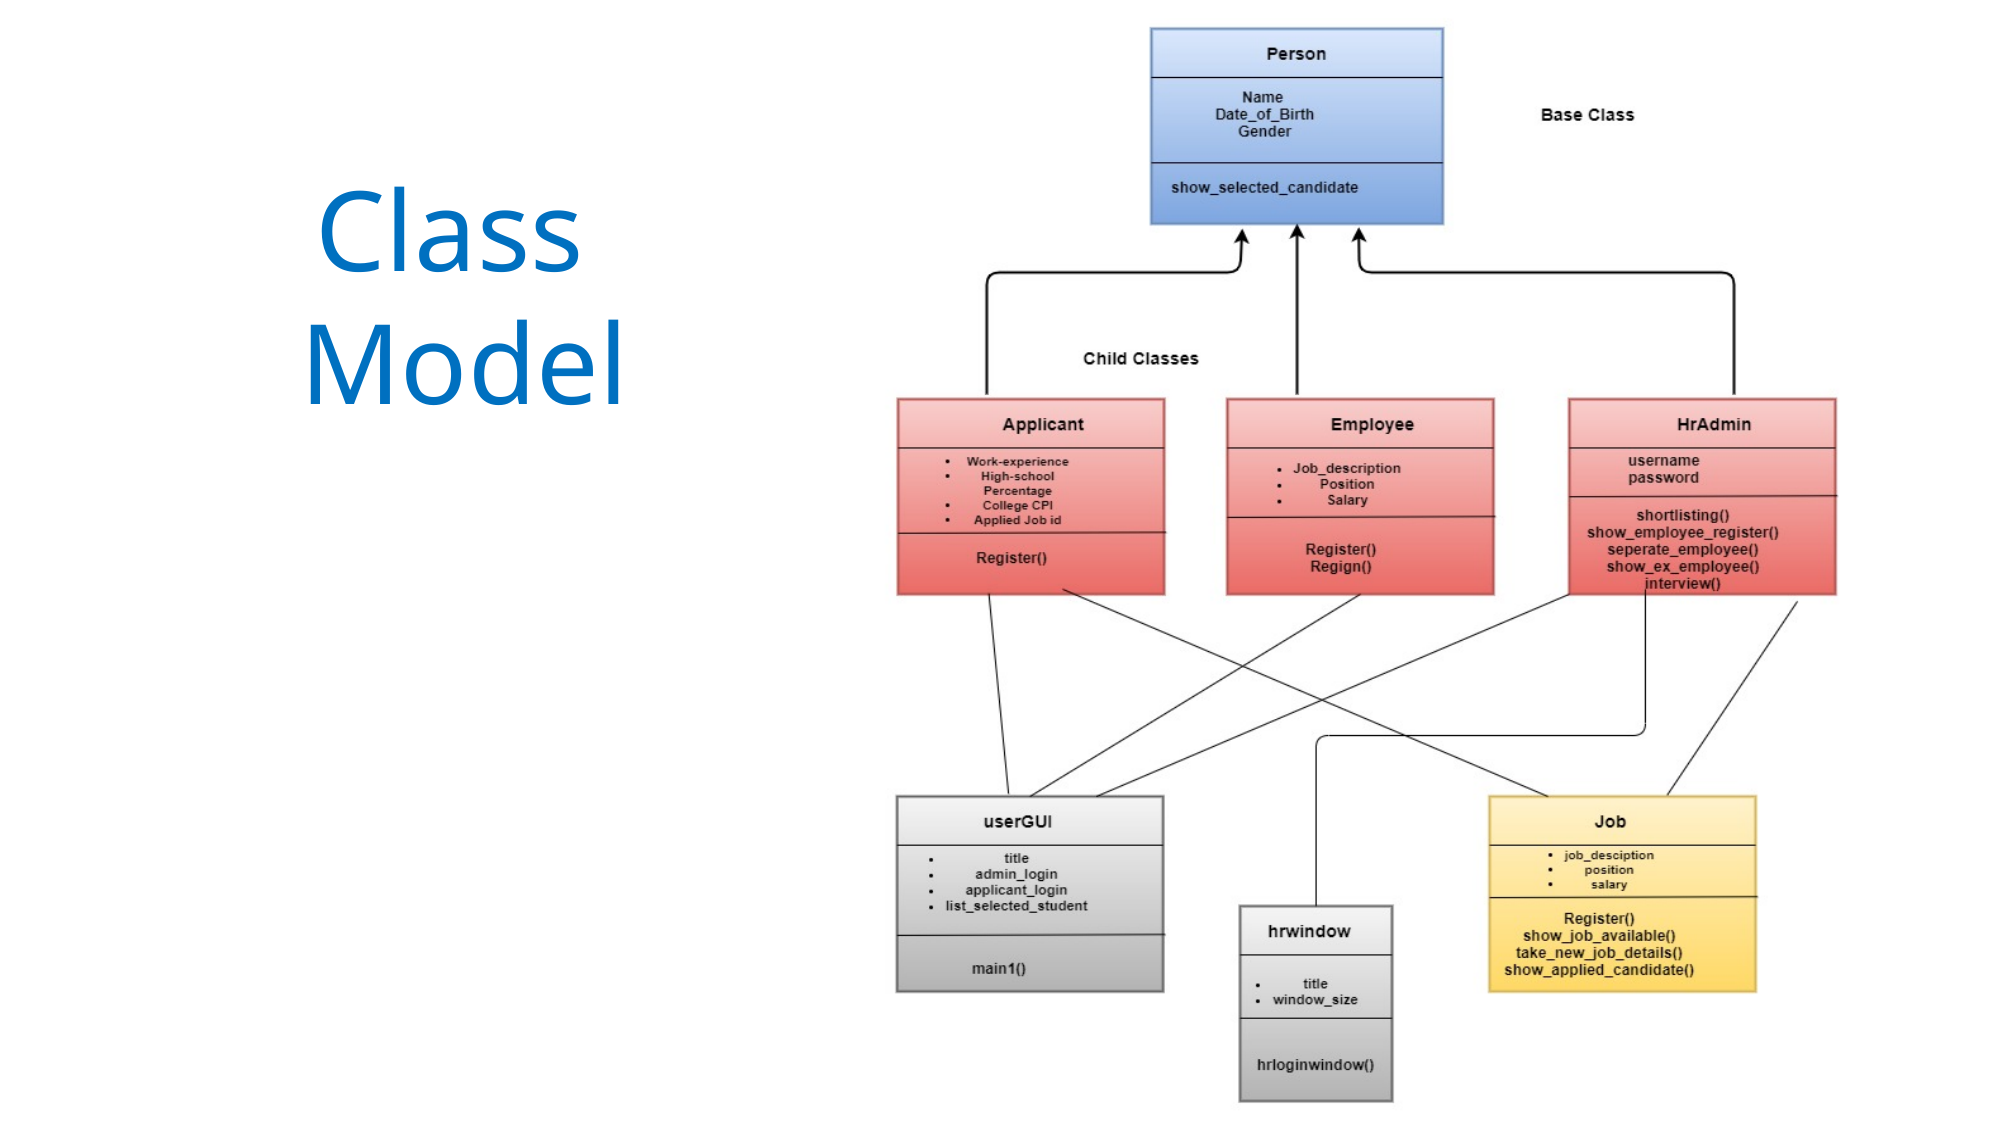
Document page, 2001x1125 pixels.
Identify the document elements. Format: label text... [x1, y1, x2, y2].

picture [866, 0, 1865, 1125]
title Class Model [6, 231, 861, 356]
